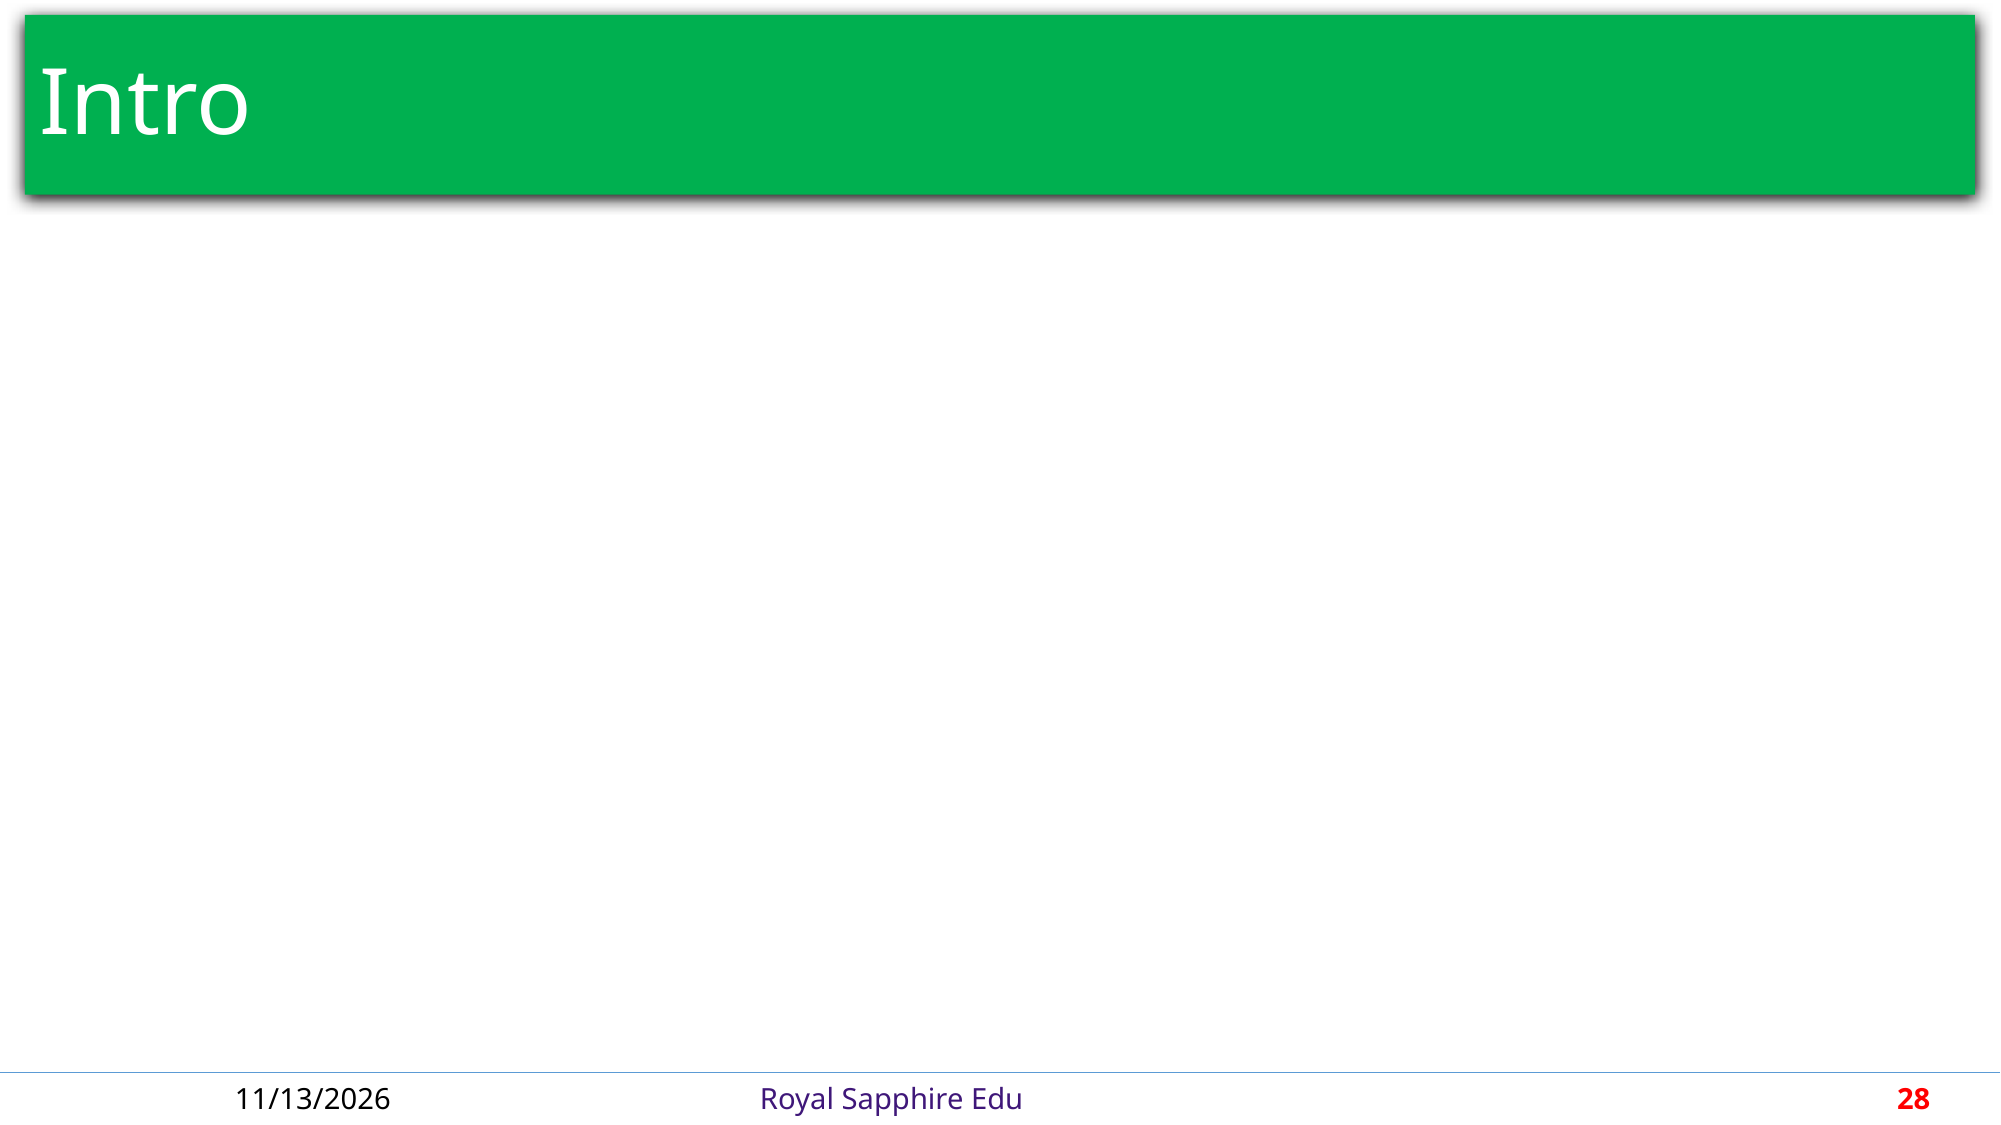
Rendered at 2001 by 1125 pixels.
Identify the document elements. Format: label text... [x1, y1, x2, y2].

slide_number 28 [1495, 1072, 1946, 1115]
footer Royal Sapphire Edu [745, 1072, 1421, 1115]
title Intro [24, 14, 1975, 195]
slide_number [220, 1072, 671, 1115]
